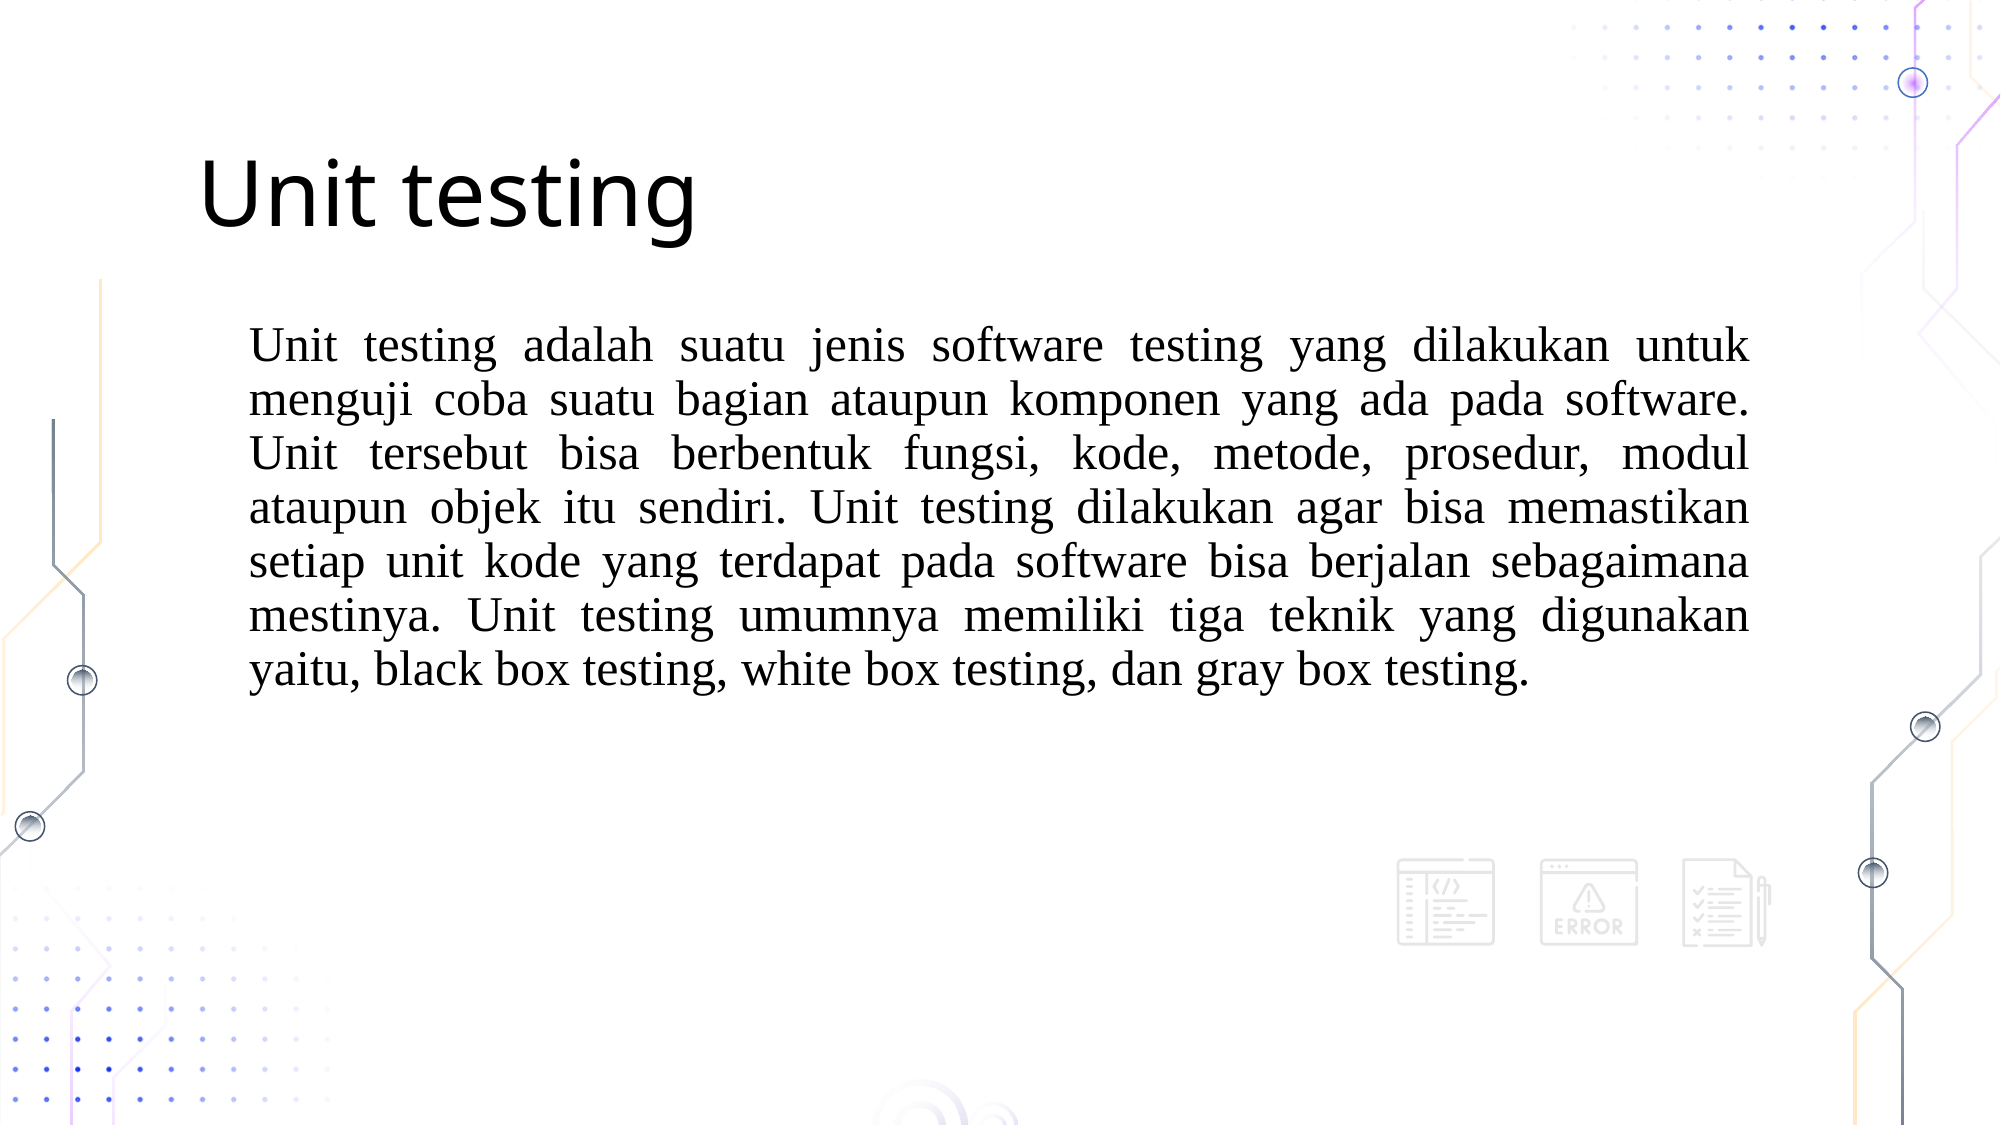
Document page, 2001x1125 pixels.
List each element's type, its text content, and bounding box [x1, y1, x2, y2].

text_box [1396, 858, 1496, 946]
picture [1, 845, 369, 1125]
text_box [1539, 858, 1639, 946]
picture [0, 845, 7, 852]
subtitle Unit testing adalah suatu jenis software testing yang dilakukan untuk menguji coba suatu bagian ataupun komponen yang ada pada software. Unit tersebut bisa berbentuk fungsi, kode, metode, prosedur, modul ataupun objek itu sendiri. Unit testing dilakukan agar bisa memastikan setiap unit kode yang terdapat pada software bisa berjalan sebagaimana mestinya. Unit testing umumnya memiliki tiga teknik yang digunakan yaitu, black box testing, white box testing, dan gray box testing. [228, 298, 1772, 816]
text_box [1682, 858, 1771, 947]
title Unit testing [177, 127, 1863, 253]
picture [1548, 0, 2001, 181]
